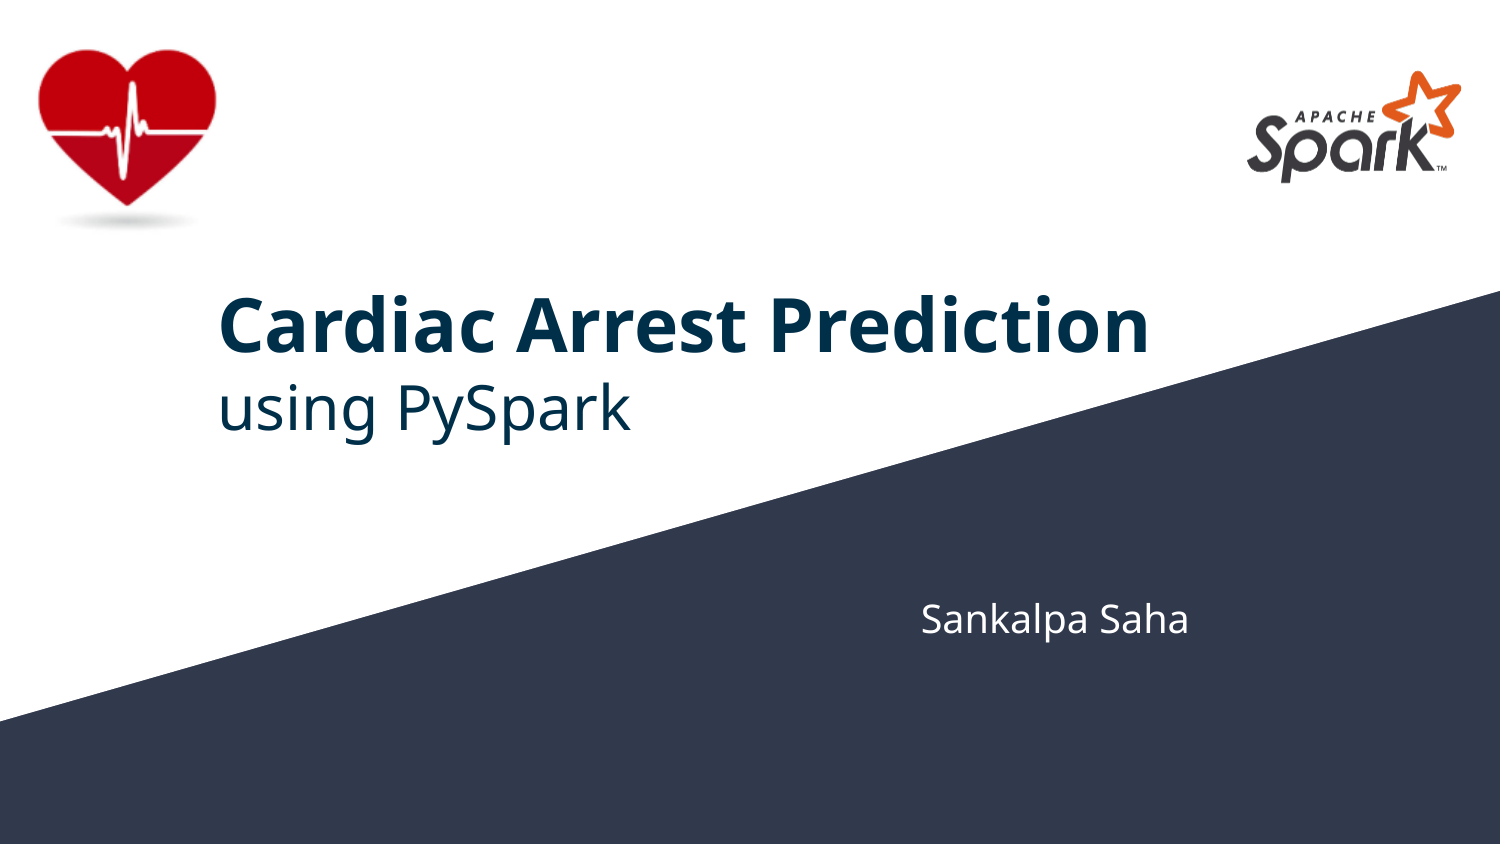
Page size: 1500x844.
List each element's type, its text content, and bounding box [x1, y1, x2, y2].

text_box Sankalpa Saha [905, 578, 1404, 656]
picture [0, 0, 255, 255]
picture [1208, 20, 1500, 234]
title Cardiac Arrest Prediction using PySpark [202, 262, 1298, 458]
